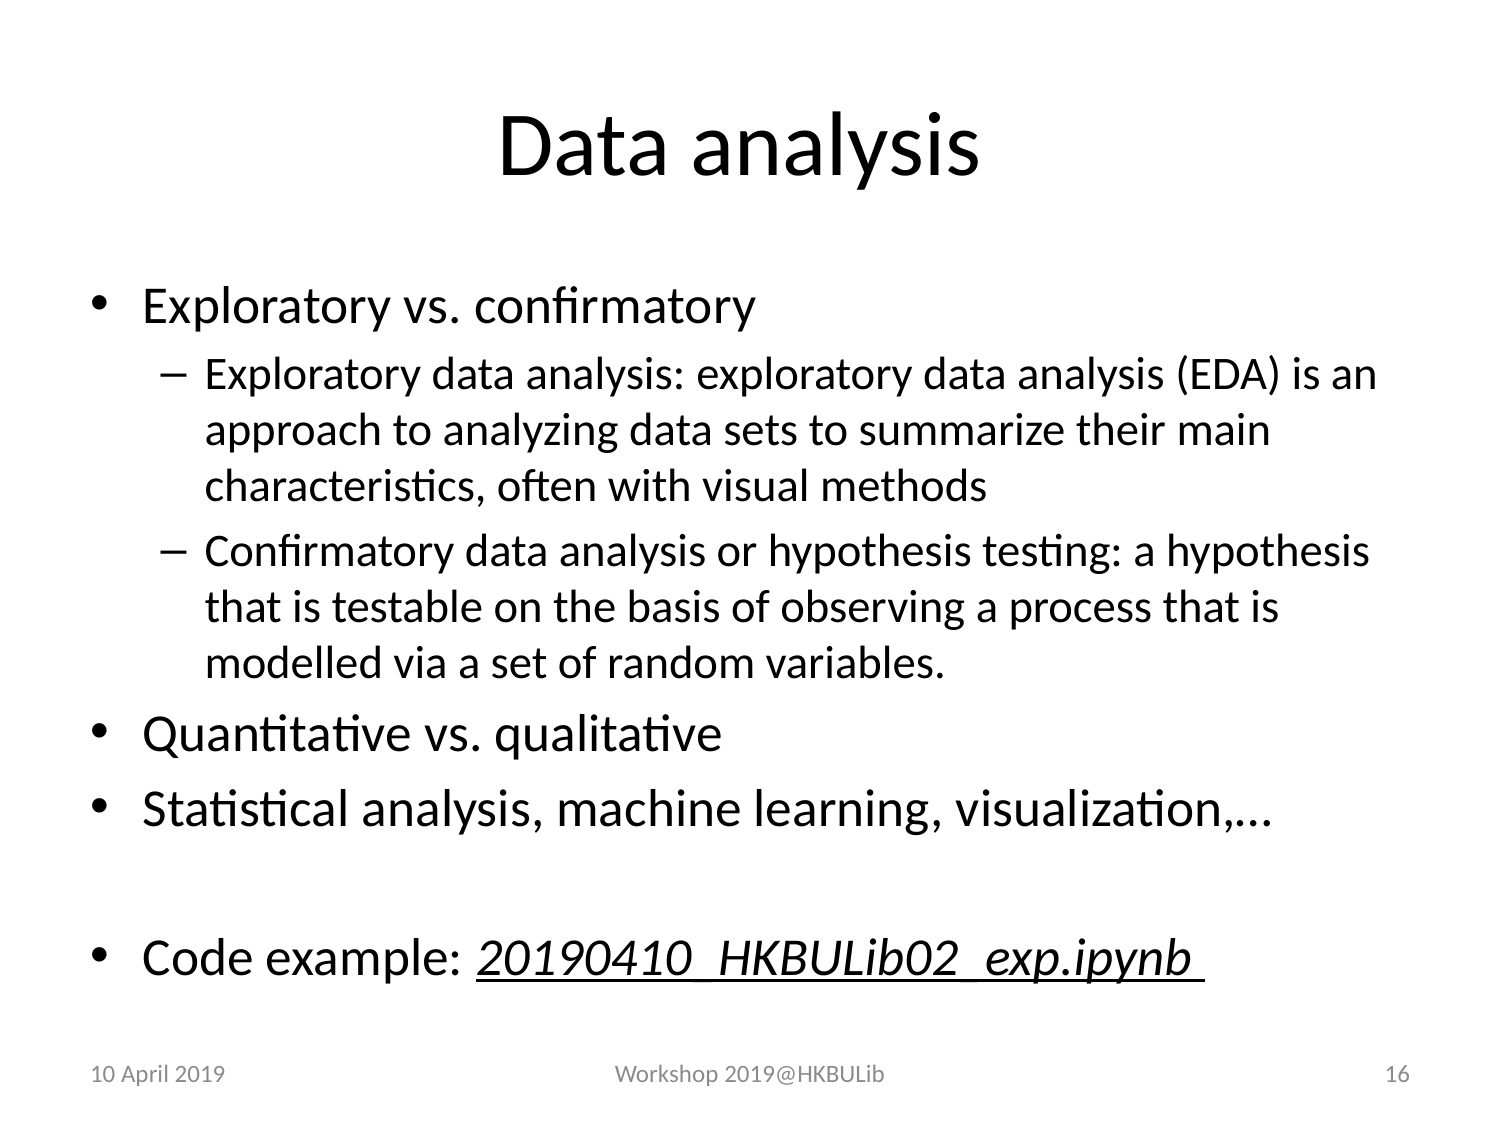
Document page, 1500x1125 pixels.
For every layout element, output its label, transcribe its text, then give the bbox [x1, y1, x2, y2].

list Exploratory vs. confirmatory Exploratory data analysis: exploratory data analysis (EDA) is an approach to analyzing data sets to summarize their main characteristics, often with visual methods Confirmatory data analysis or hypothesis testing: a hypothesis that is testable on the basis of observing a process that is modelled via a set of random variables. Quantitative vs. qualitative Statistical analysis, machine learning, visualization,… Code example: 20190410_HKBULib02_exp.ipynb [75, 262, 1425, 1005]
footer Workshop 2019@HKBULib [512, 1042, 988, 1103]
slide_number 16 [1074, 1042, 1425, 1103]
title Data analysis [75, 45, 1425, 233]
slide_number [75, 1042, 425, 1103]
